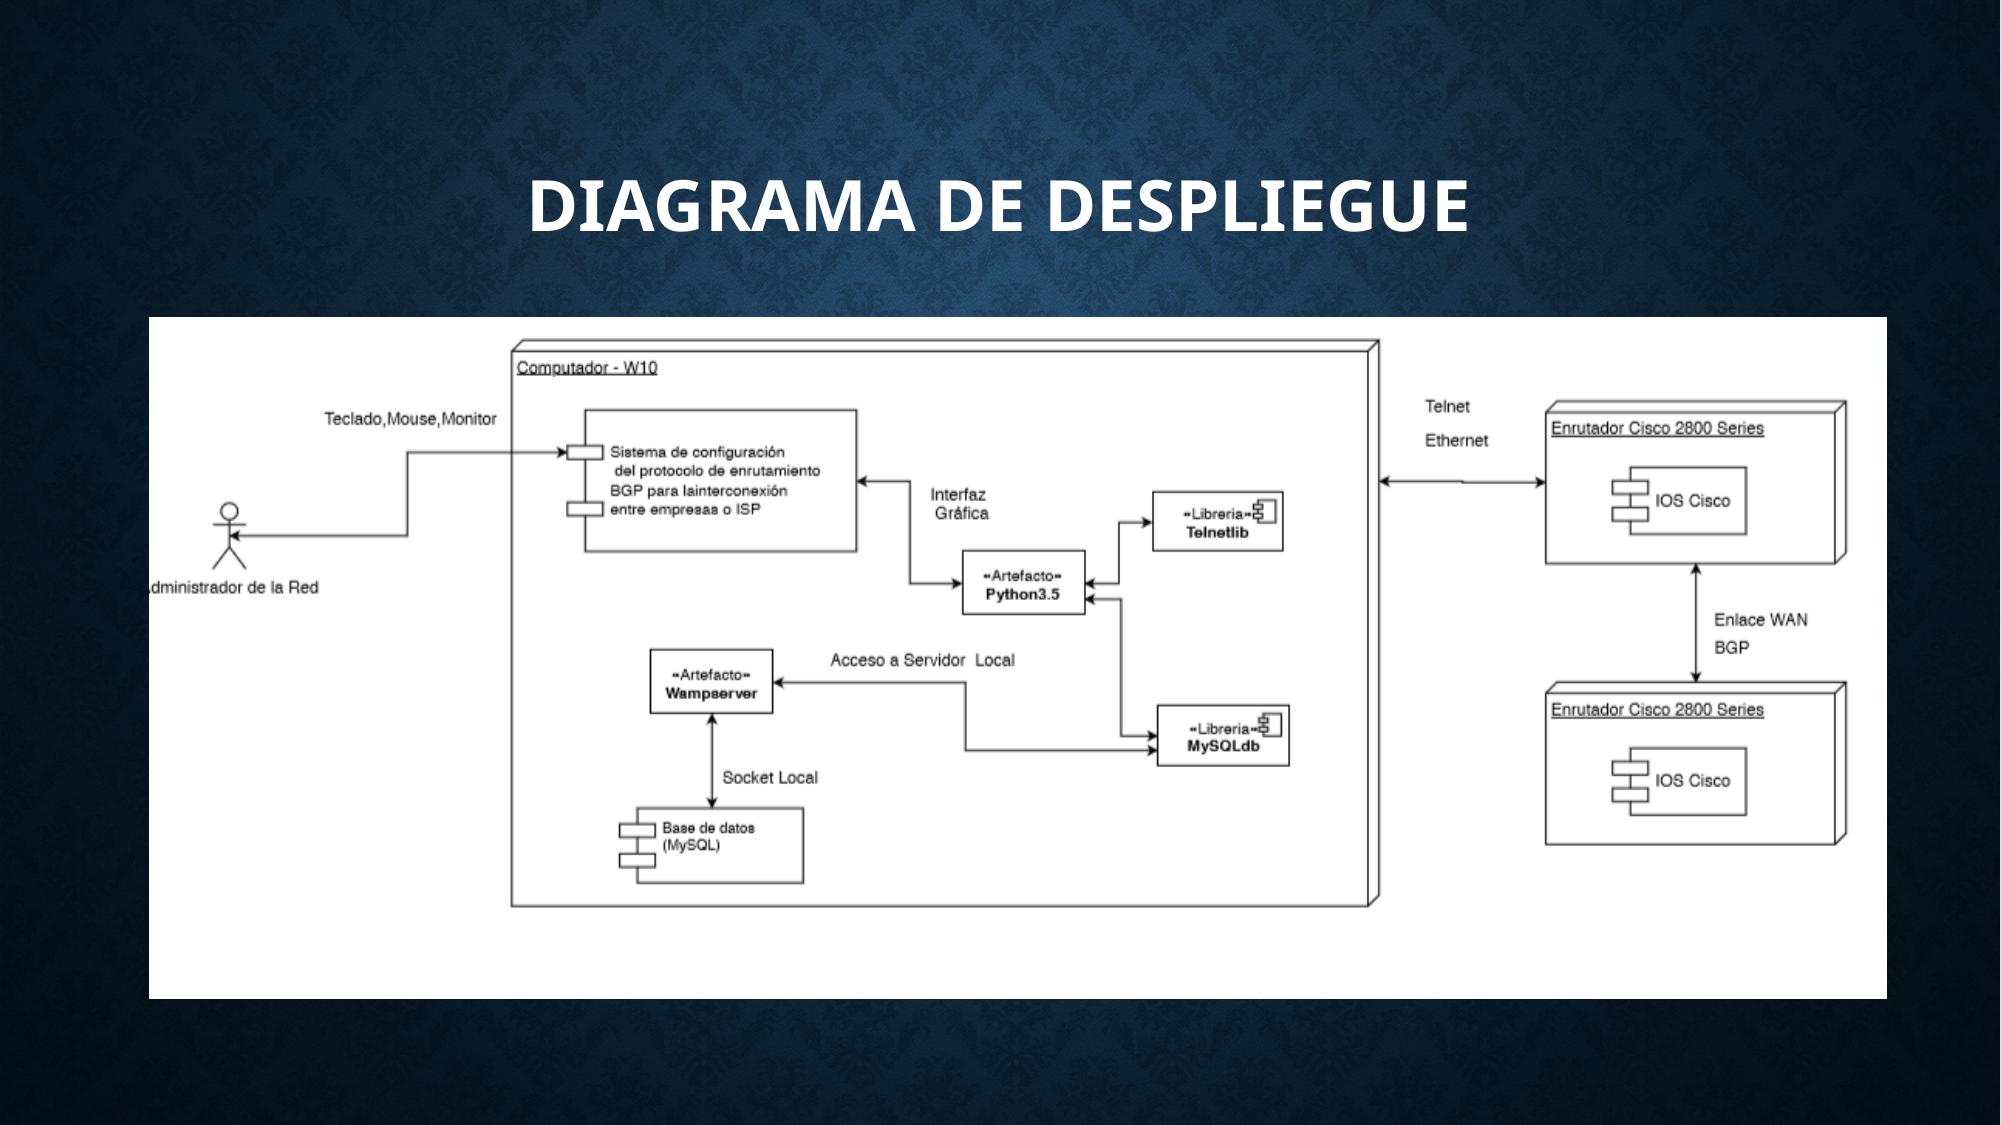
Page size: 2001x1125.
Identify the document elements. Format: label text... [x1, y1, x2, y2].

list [149, 317, 1887, 1000]
title Diagrama de despliegue [149, 99, 1849, 317]
